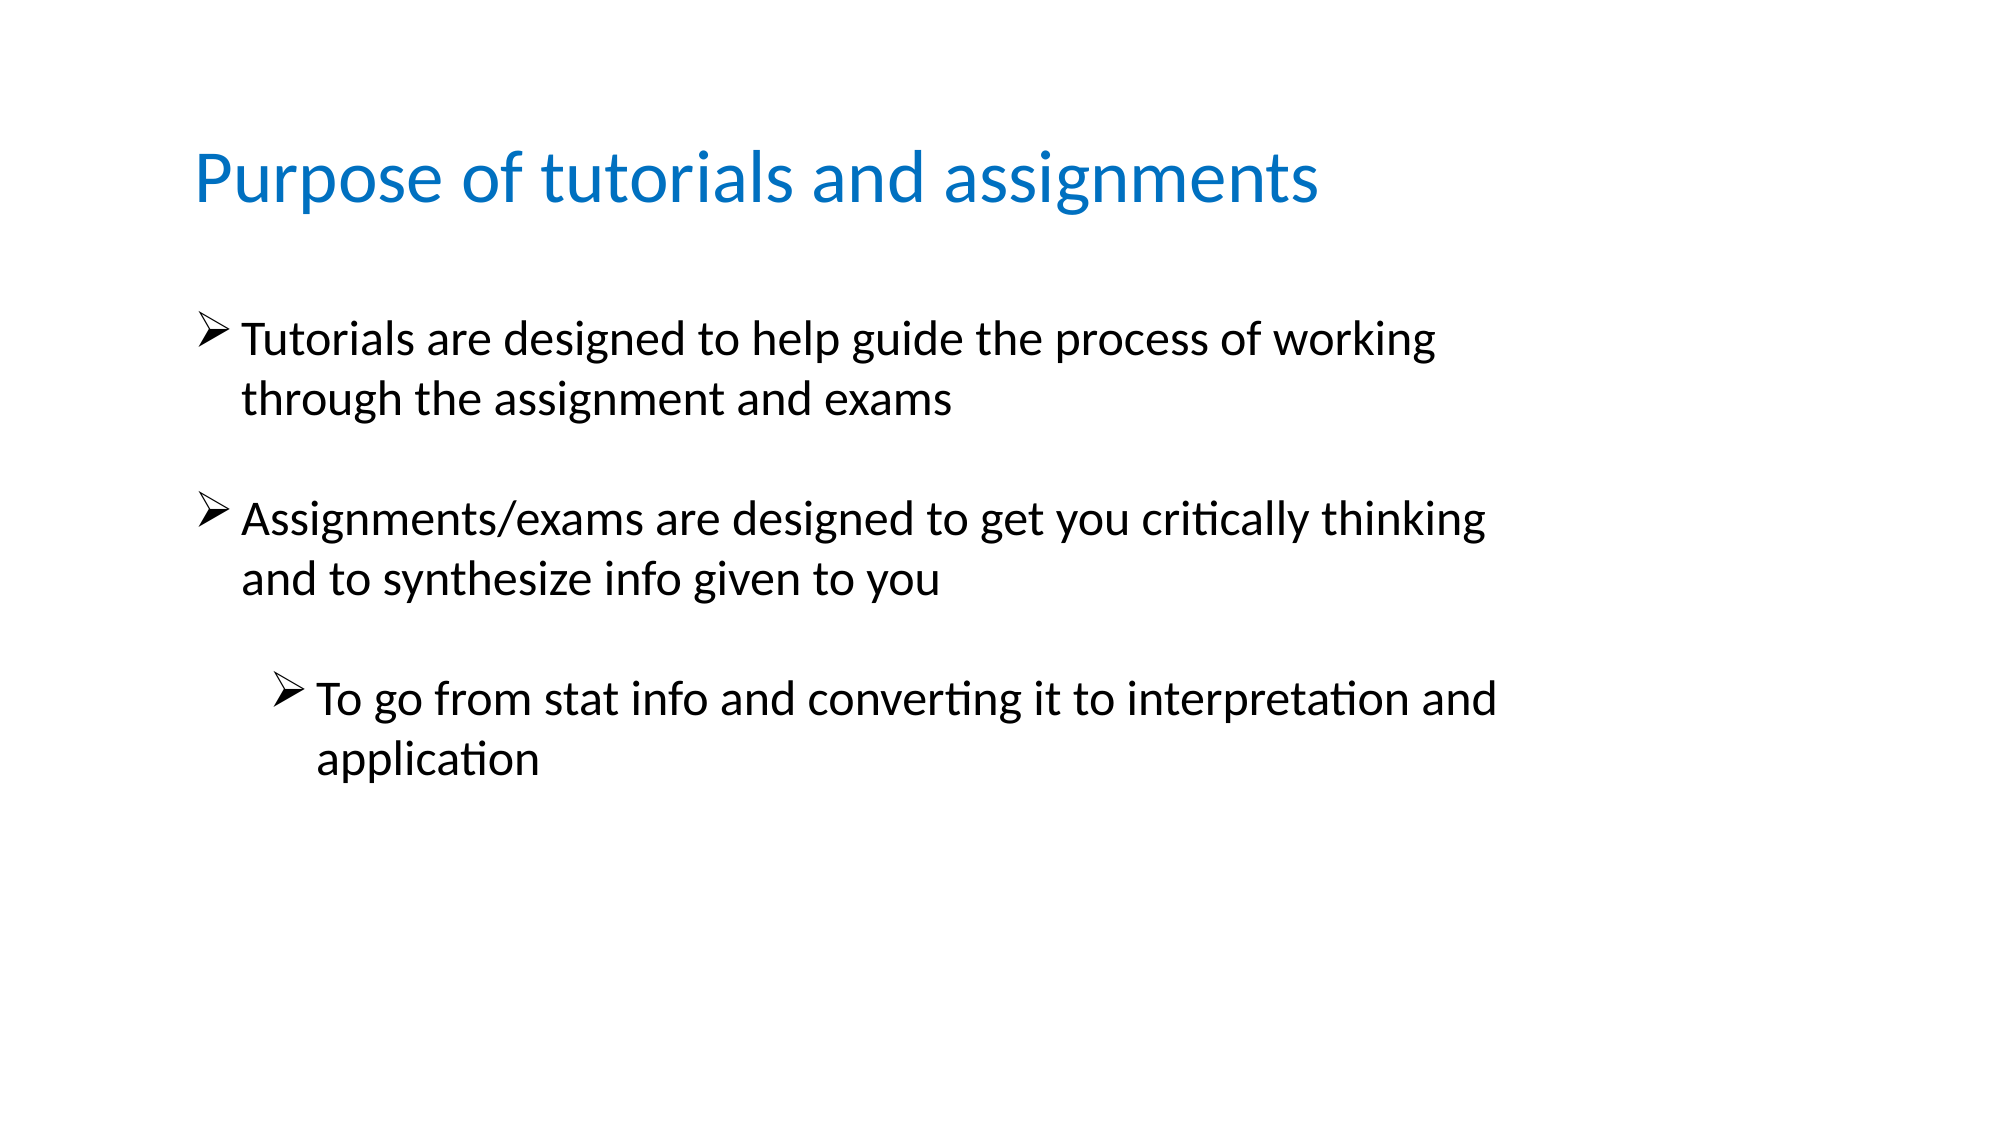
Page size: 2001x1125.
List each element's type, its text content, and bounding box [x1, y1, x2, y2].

text_box Tutorials are designed to help guide the process of working through the assignment and exams Assignments/exams are designed to get you critically thinking and to synthesize info given to you To go from stat info and converting it to interpretation and application [179, 297, 1572, 793]
text_box Purpose of tutorials and assignments [179, 120, 1551, 297]
